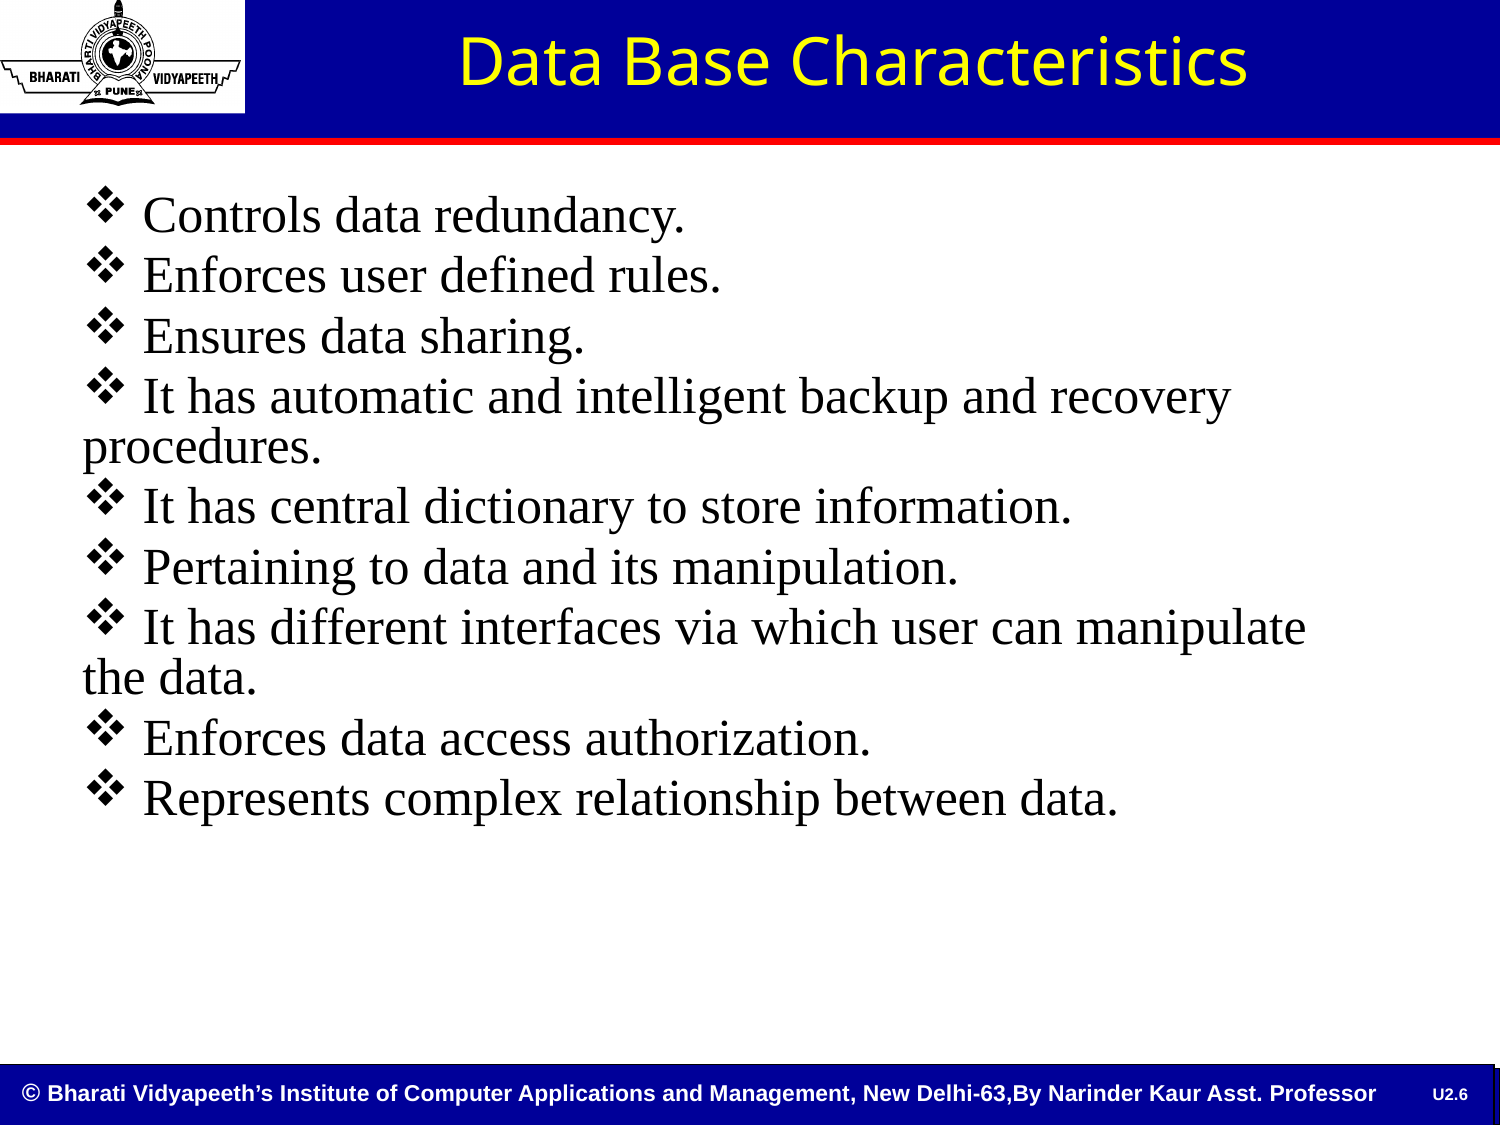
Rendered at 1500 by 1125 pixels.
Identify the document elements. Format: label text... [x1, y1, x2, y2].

picture [0, 0, 241, 106]
text_box Data Base Characteristics [224, 11, 1500, 138]
subtitle Controls data redundancy. Enforces user defined rules. Ensures data sharing. It has automatic and intelligent backup and recovery procedures. It has central dictionary to store information. Pertaining to data and its manipulation. It has different interfaces via which user can manipulate the data. Enforces data access authorization. Represents complex relationship between data. [66, 184, 1391, 966]
